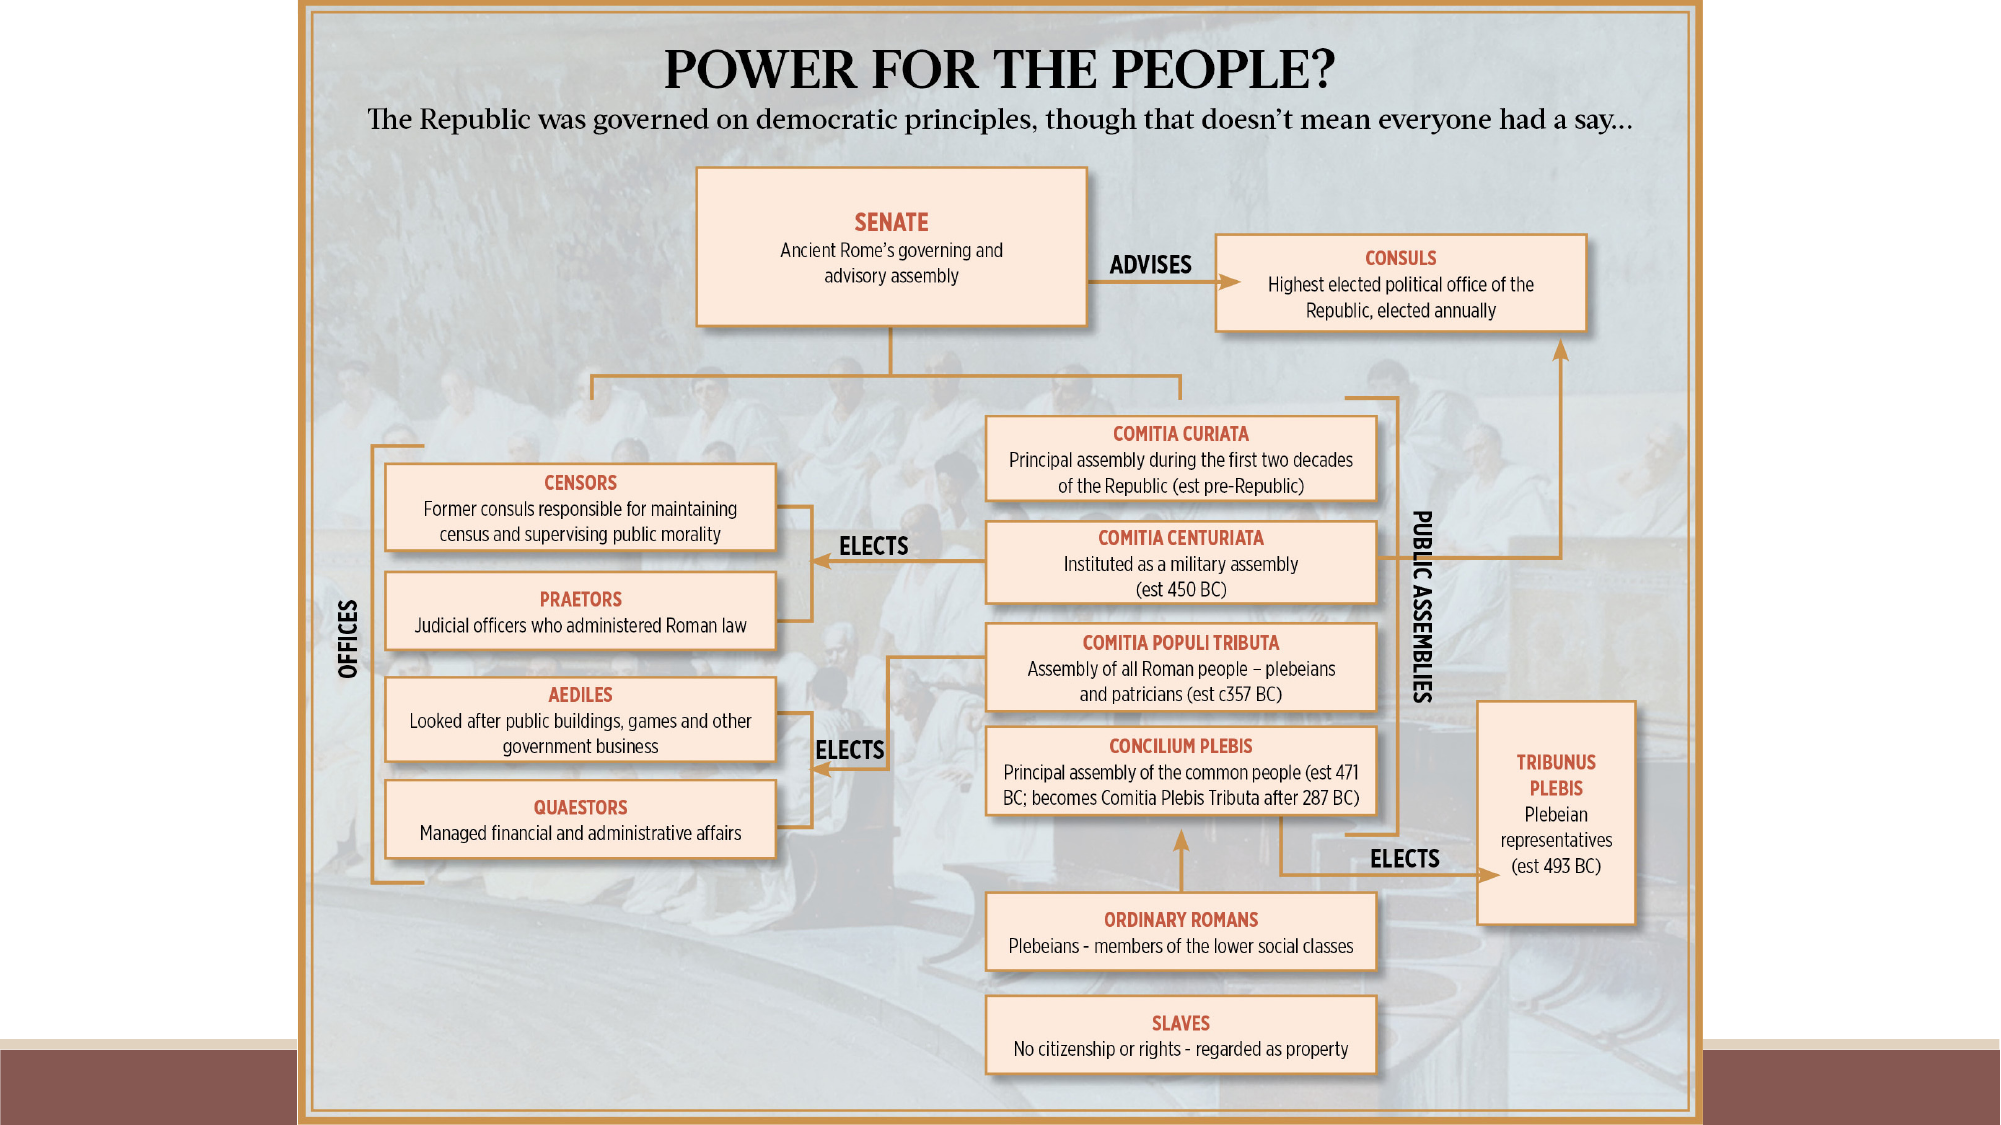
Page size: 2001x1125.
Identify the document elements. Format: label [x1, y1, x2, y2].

picture [296, 0, 1704, 1125]
